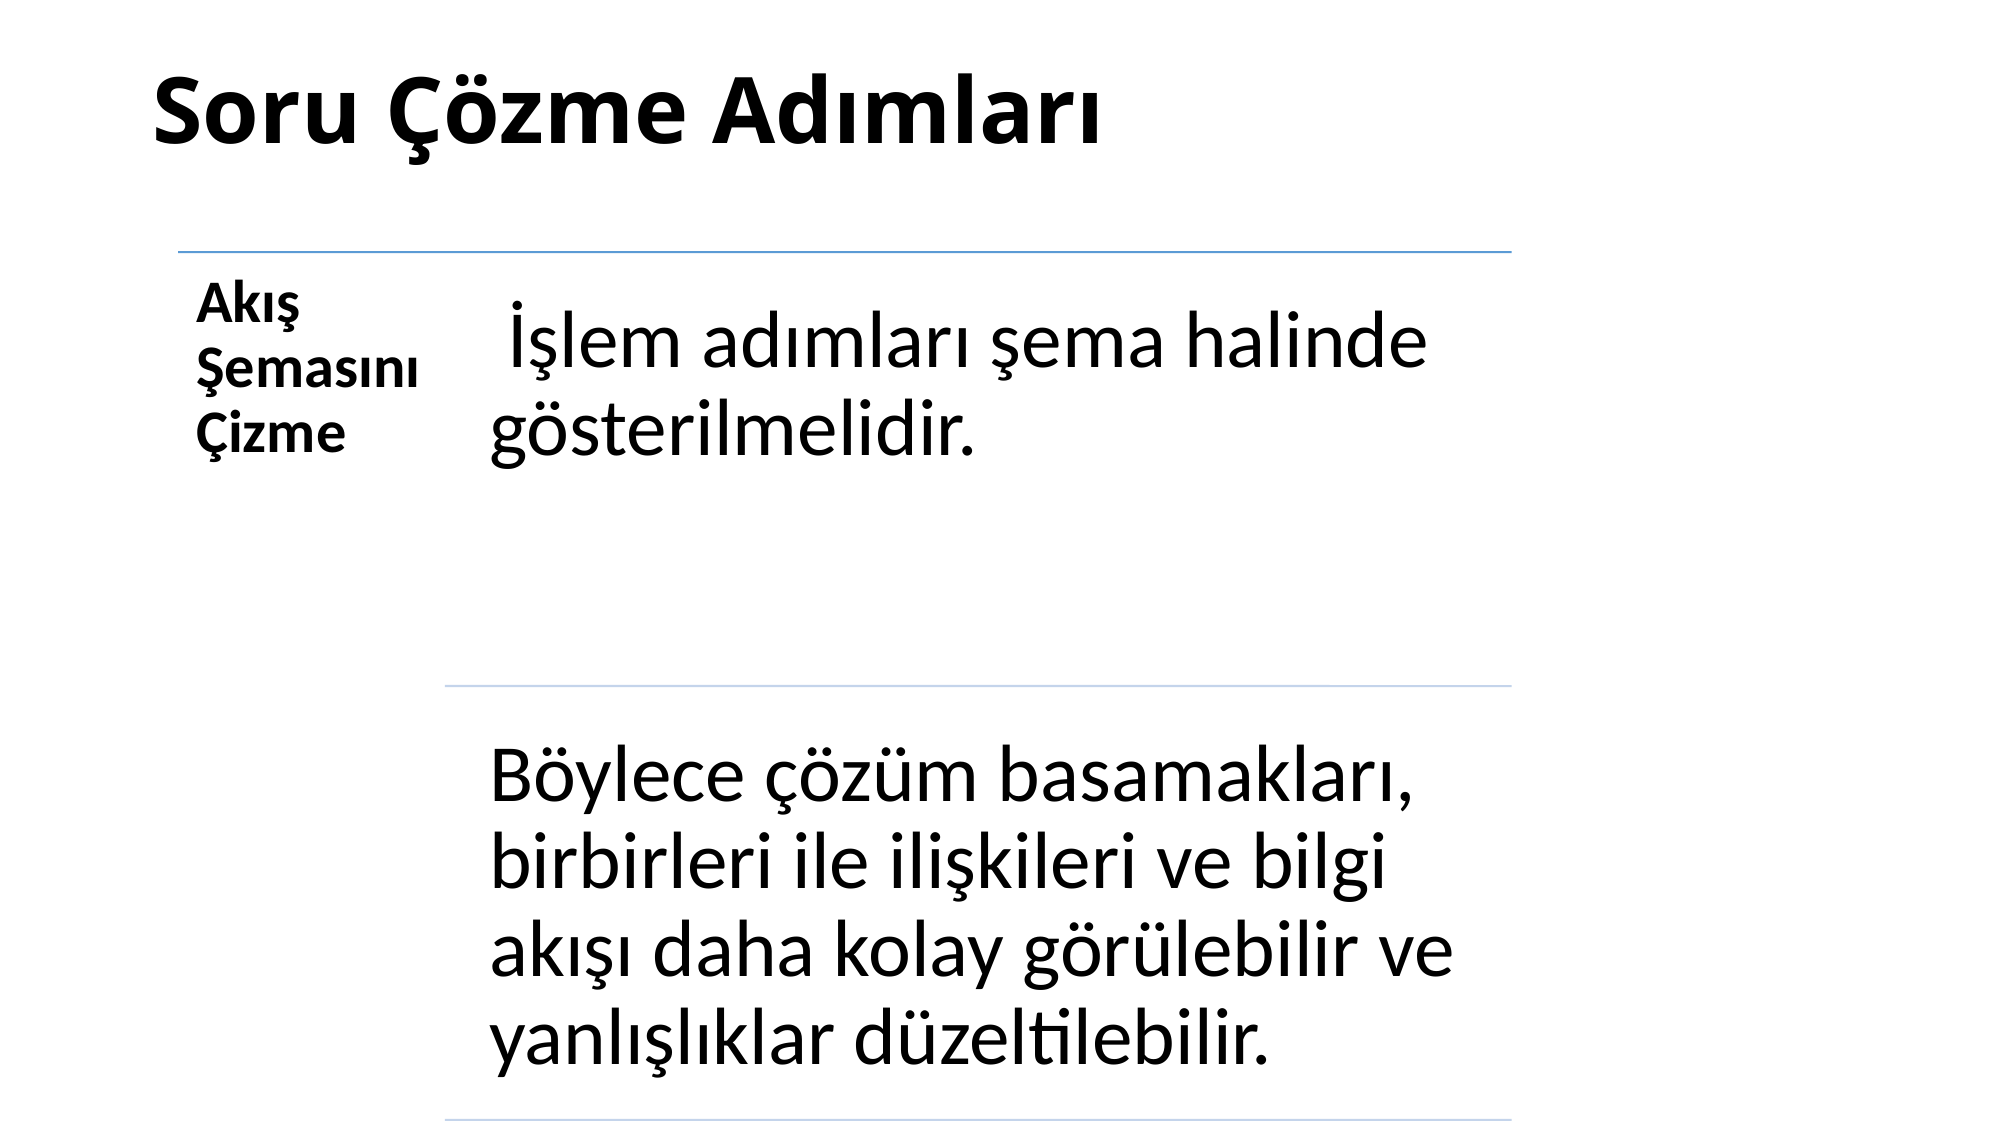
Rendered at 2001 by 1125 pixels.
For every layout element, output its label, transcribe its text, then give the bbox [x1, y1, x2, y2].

title Soru Çözme Adımları [137, 59, 1863, 278]
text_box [178, 252, 1512, 1125]
